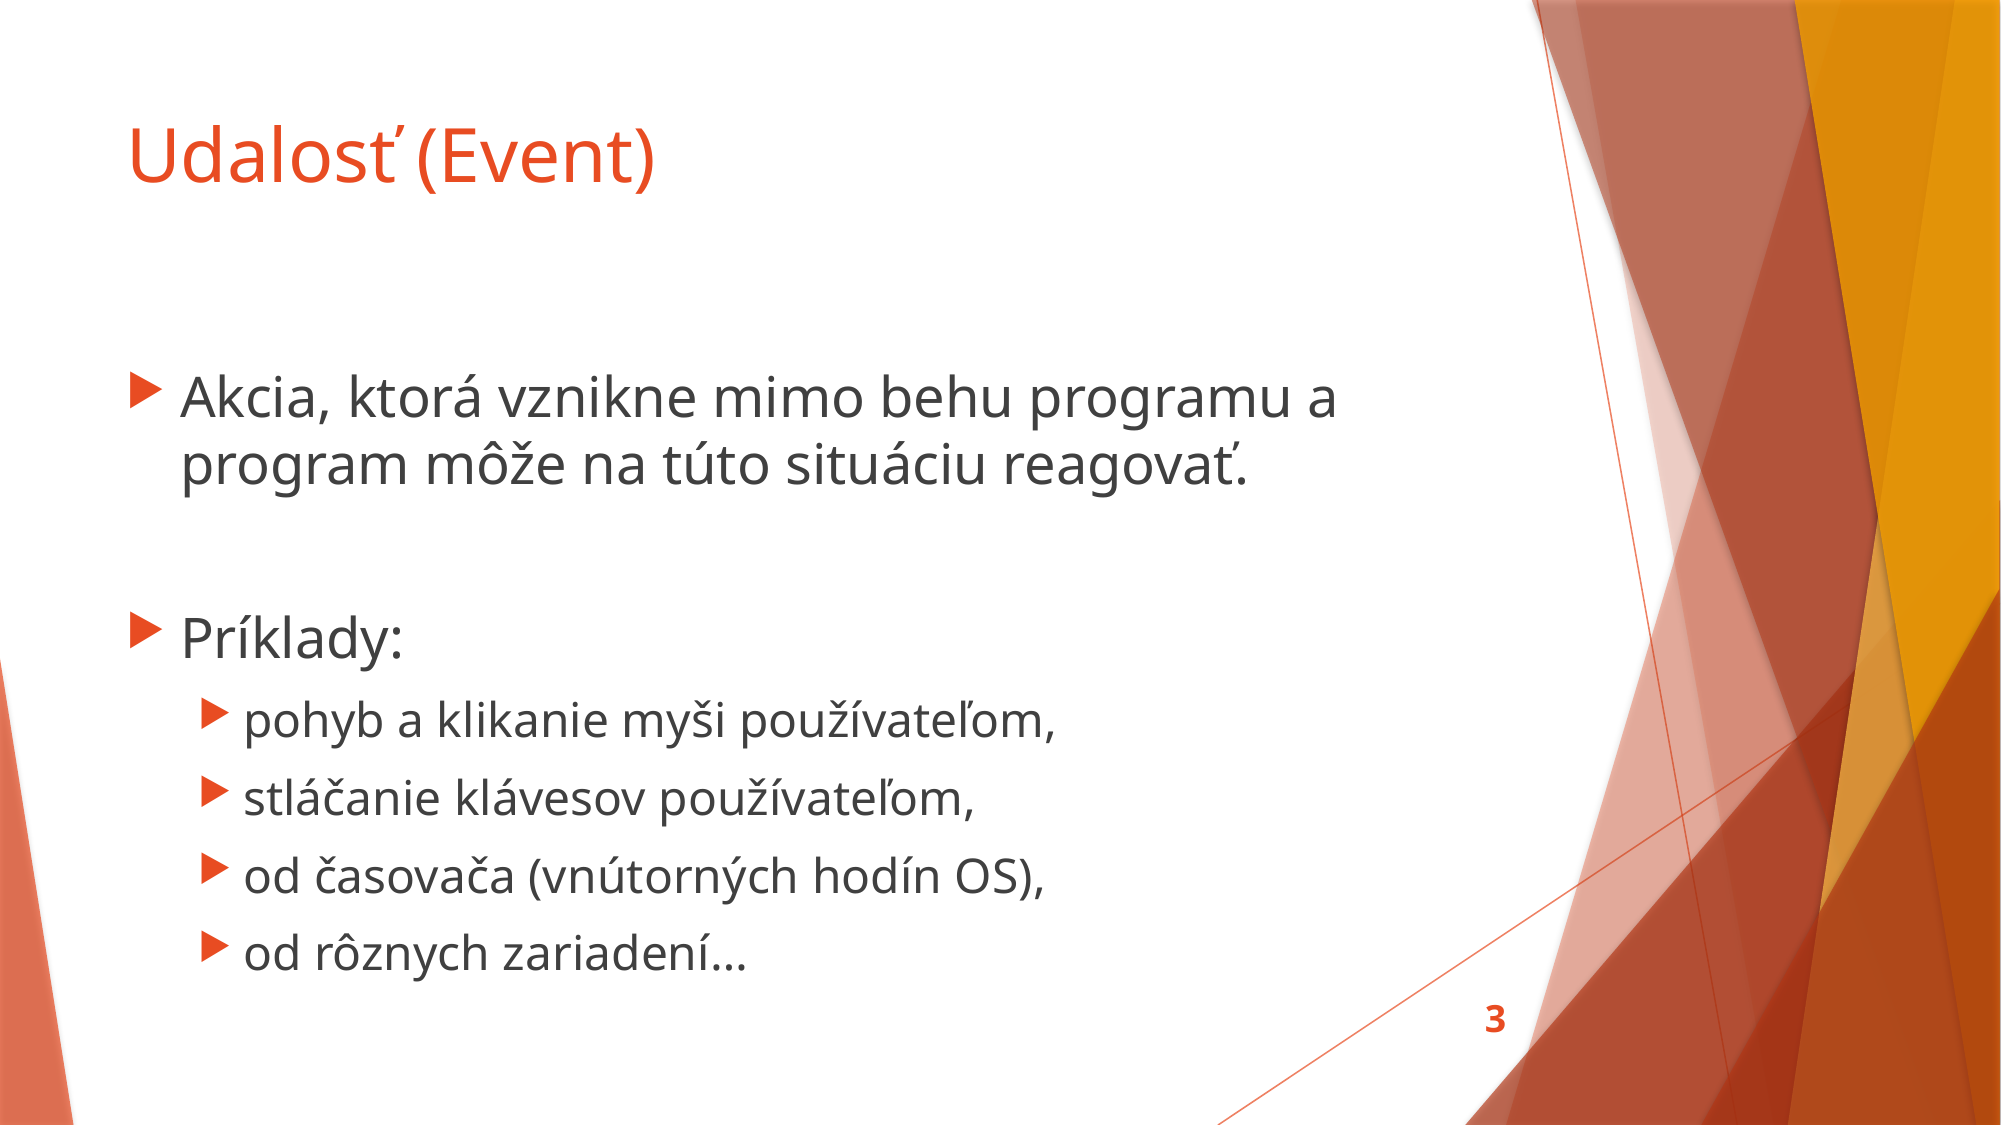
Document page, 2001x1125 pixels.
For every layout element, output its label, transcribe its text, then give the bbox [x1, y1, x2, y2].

list Akcia, ktorá vznikne mimo behu programu a program môže na túto situáciu reagovať. Príklady: pohyb a klikanie myši používateľom, stláčanie klávesov používateľom, od časovača (vnútorných hodín OS), od rôznych zariadení… [111, 354, 1522, 992]
title Udalosť (Event) [111, 99, 1522, 317]
slide_number 3 [1409, 991, 1522, 1051]
